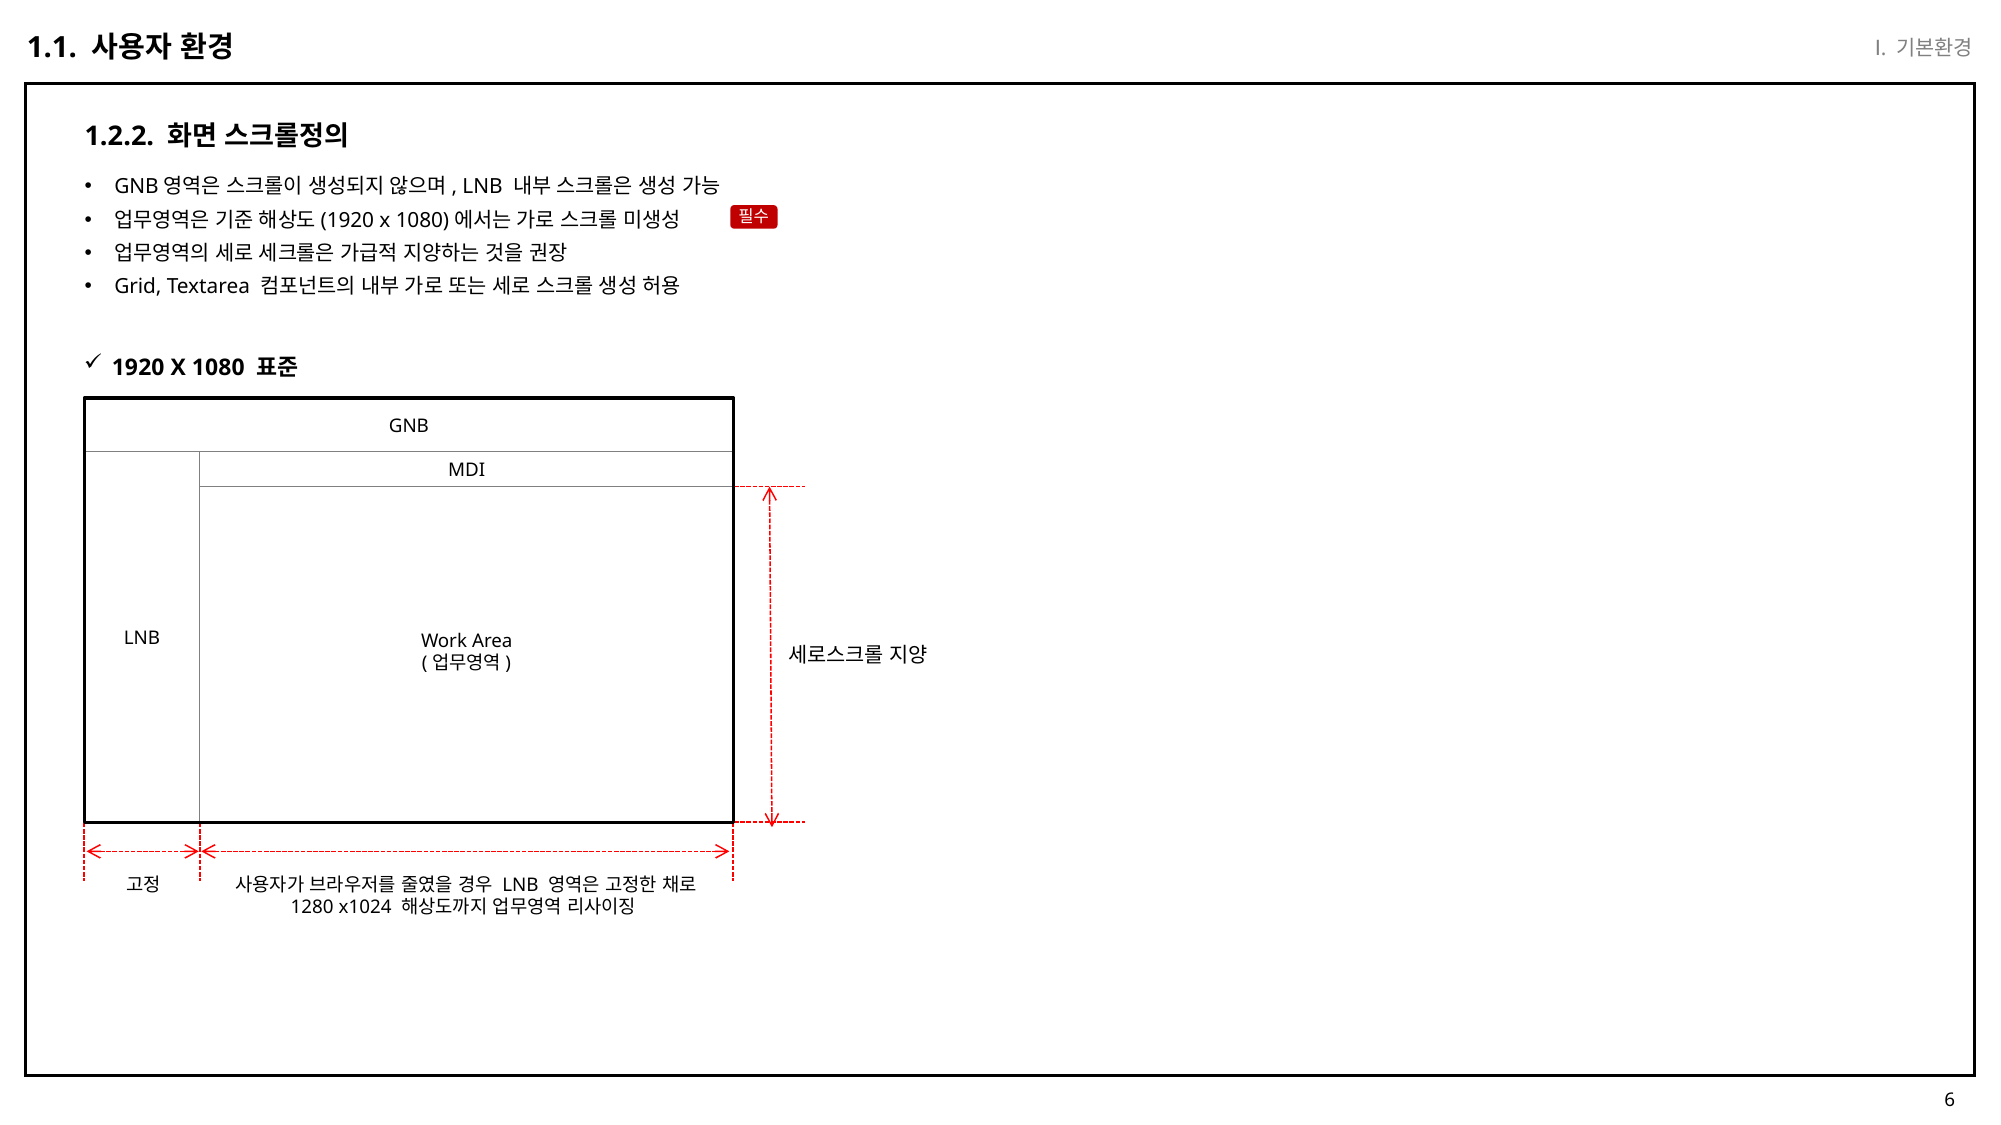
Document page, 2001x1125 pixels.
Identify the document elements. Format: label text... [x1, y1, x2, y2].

text_box 1.2.2. 화면 스크롤정의 [84, 102, 1560, 152]
text_box 고정 [85, 864, 202, 903]
text_box 세로스크롤 지양 [774, 634, 943, 675]
text_box 필수 [729, 204, 779, 230]
text_box GNB영역은 스크롤이 생성되지 않으며, LNB 내부 스크롤은 생성 가능 업무영역은 기준 해상도(1920 x 1080)에서는 가로 스크롤 미생성 업무영역의 세로 세크롤은 가급적 지양하는 것을 권장 Grid, Textarea 컴포넌트의 내부 가로 또는 세로 스크롤 생성 허용 [84, 173, 1668, 299]
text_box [84, 397, 734, 823]
text_box 1.1. 사용자 환경 [12, 20, 250, 71]
text_box 1920 X 1080 표준 [69, 344, 314, 387]
text_box 사용자가 브라우저를 줄였을 경우 LNB 영역은 고정한 채로 1280 x1024 해상도까지 업무영역 리사이징 [202, 864, 730, 925]
text_box Ⅰ. 기본환경 [1728, 19, 1988, 76]
